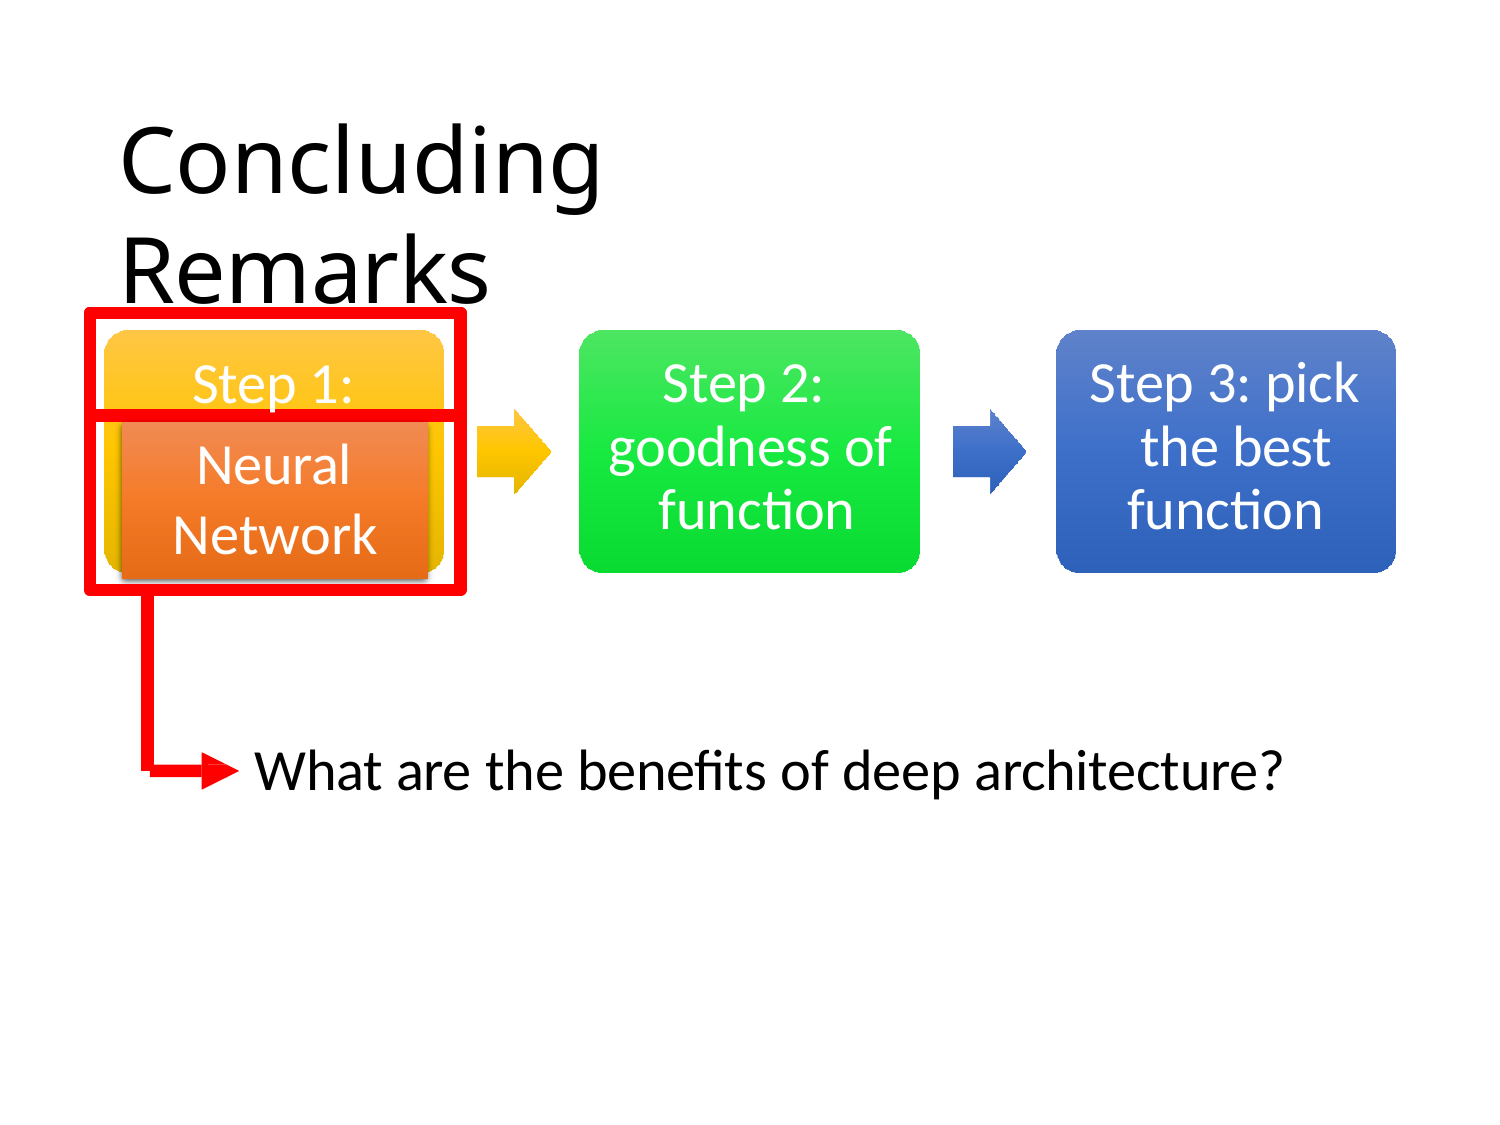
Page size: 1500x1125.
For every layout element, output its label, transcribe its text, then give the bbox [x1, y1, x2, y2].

picture [953, 408, 1027, 494]
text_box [83, 306, 468, 791]
text_box What are the benefits of deep architecture? [252, 729, 1295, 802]
title Concluding Remarks [116, 100, 866, 323]
picture [477, 408, 551, 494]
picture [579, 330, 921, 573]
picture [1055, 330, 1396, 573]
